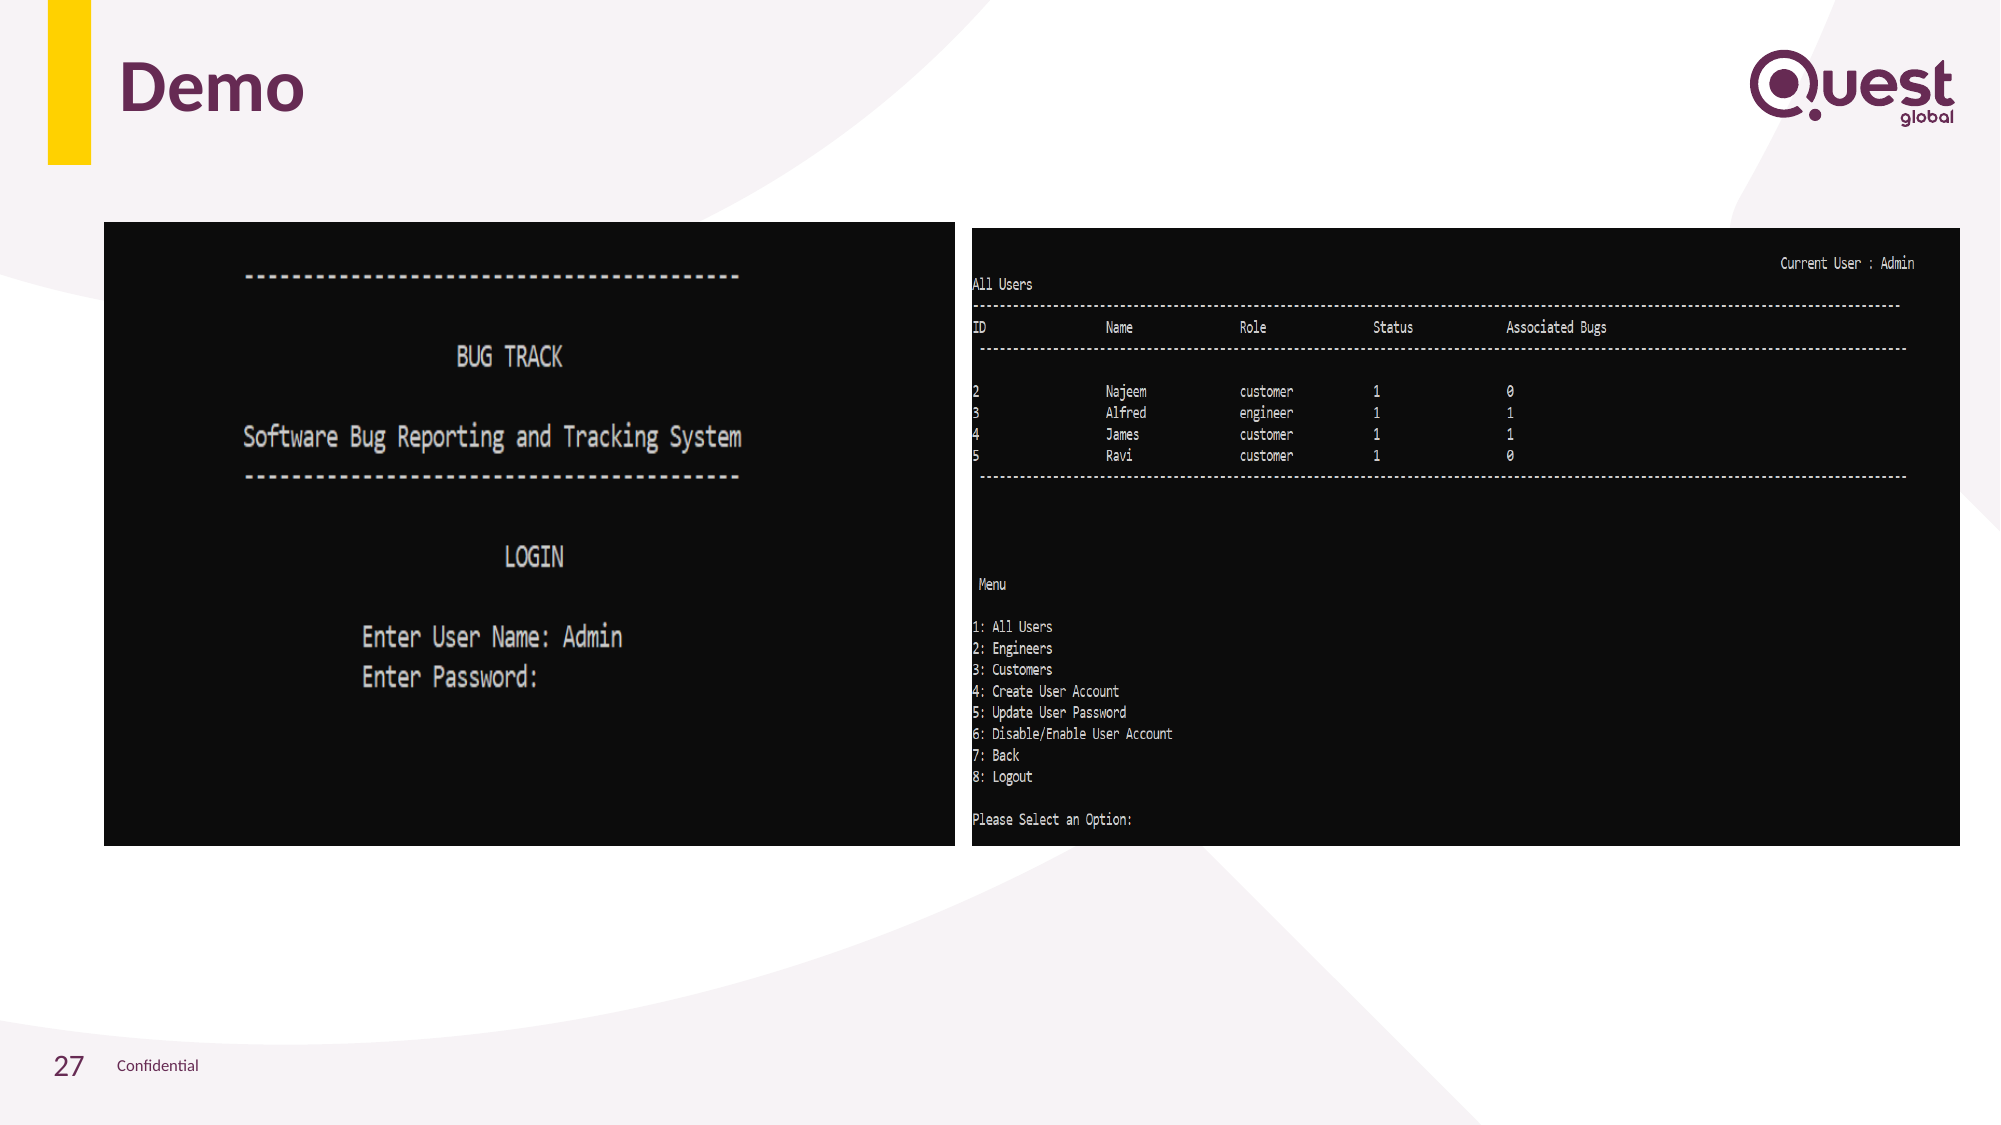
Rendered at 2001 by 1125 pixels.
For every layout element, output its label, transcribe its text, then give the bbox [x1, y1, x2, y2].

title Demo [104, 21, 1893, 154]
picture [104, 222, 955, 846]
text_box [134, 182, 1753, 289]
picture [972, 228, 1960, 846]
